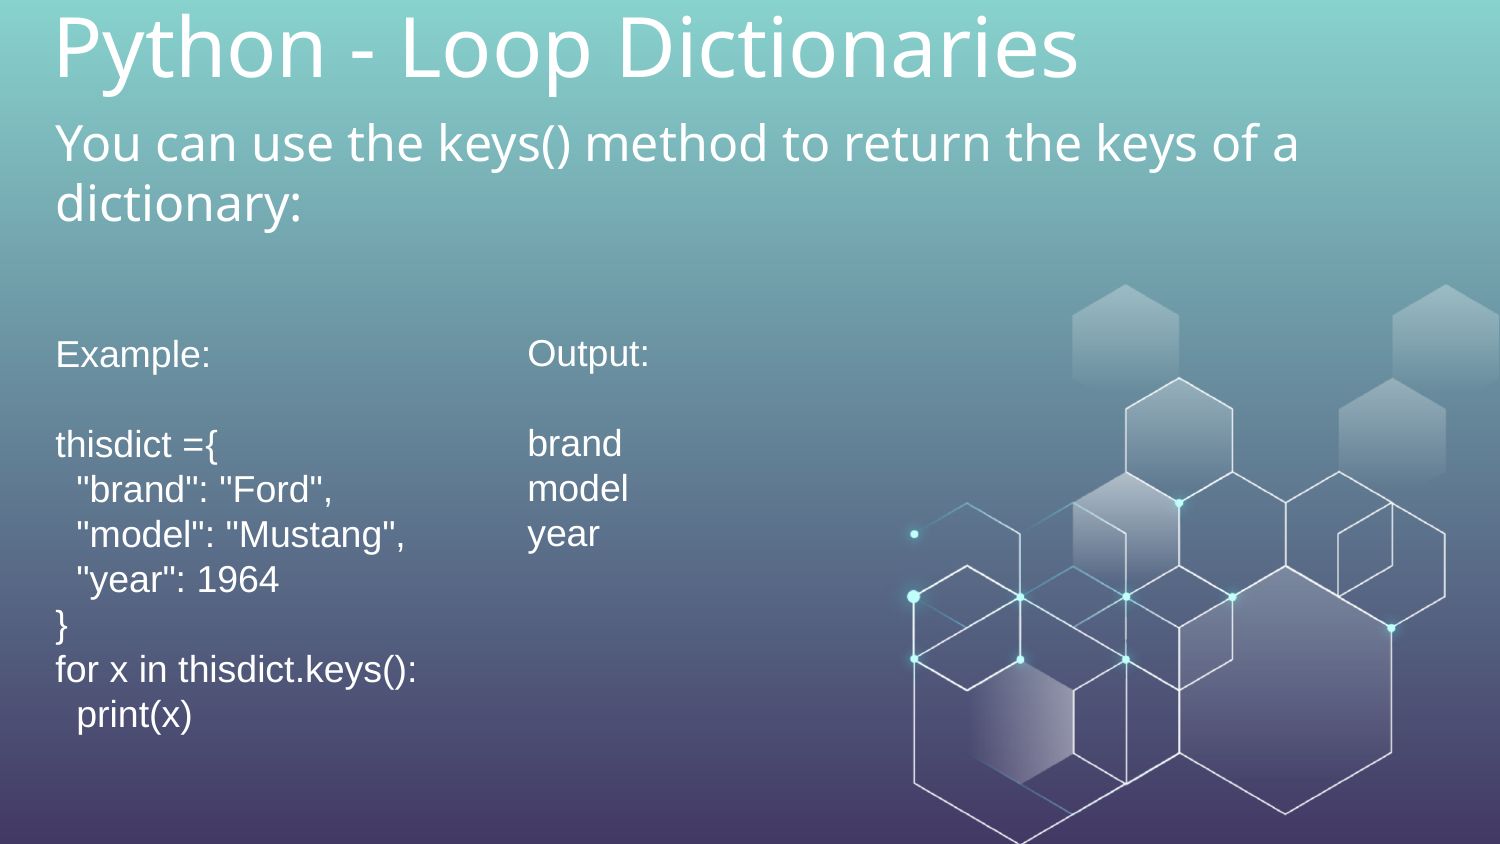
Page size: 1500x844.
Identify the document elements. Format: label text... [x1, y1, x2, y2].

text_box Output: ​ brand model year [512, 321, 1500, 607]
title Python - Loop Dictionaries [37, 0, 1401, 110]
picture [876, 284, 1498, 321]
picture [876, 607, 1498, 844]
text_box You can use the keys() method to return the keys of a dictionary: [40, 84, 1441, 247]
text_box Example: thisdict = { "brand": "Ford", "model": "Mustang", "year": 1964 } for x in thisdict.keys(): print(x) [40, 322, 604, 743]
